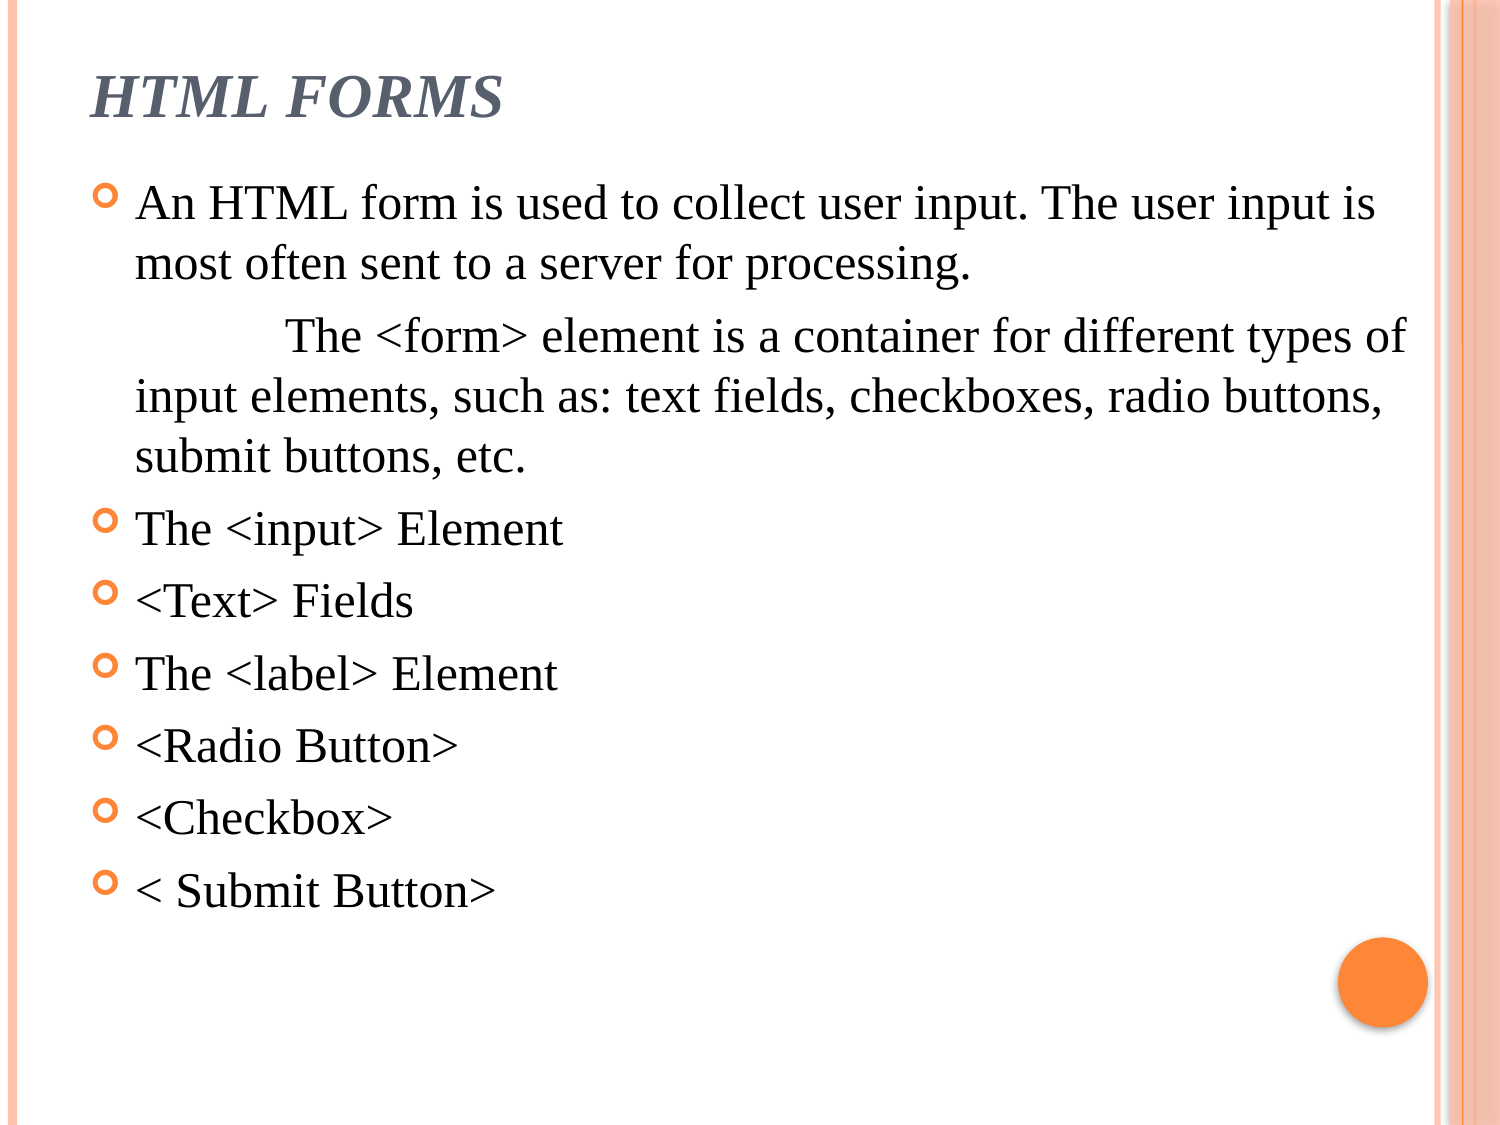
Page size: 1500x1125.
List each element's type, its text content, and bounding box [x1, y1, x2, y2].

list An HTML form is used to collect user input. The user input is most often sent to a server for processing. The <form> element is a container for different types of input elements, such as: text fields, checkboxes, radio buttons, submit buttons, etc. The <input> Element <Text> Fields The <label> Element <Radio Button> <Checkbox> < Submit Button> [75, 162, 1425, 1005]
title HTML Forms [75, 45, 1425, 138]
